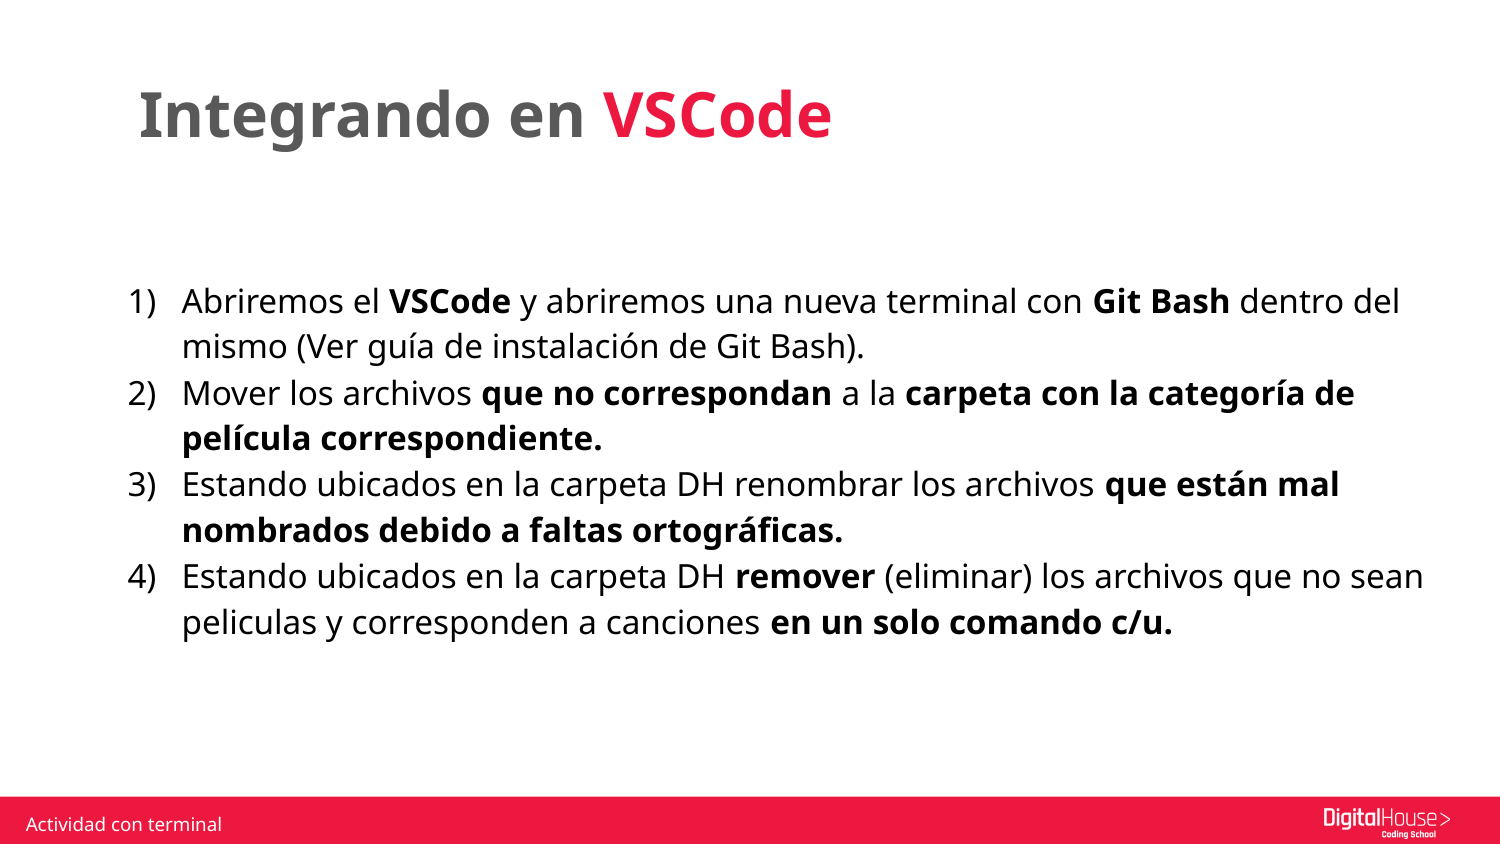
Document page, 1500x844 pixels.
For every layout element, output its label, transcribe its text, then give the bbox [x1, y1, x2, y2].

text_box Abriremos el VSCode y abriremos una nueva terminal con Git Bash dentro del mismo (Ver guía de instalación de Git Bash). Mover los archivos que no correspondan a la carpeta con la categoría de película correspondiente. Estando ubicados en la carpeta DH renombrar los archivos que están mal nombrados debido a faltas ortográficas. Estando ubicados en la carpeta DH remover (eliminar) los archivos que no sean peliculas y corresponden a canciones en un solo comando c/u. [91, 212, 1461, 758]
picture [1324, 808, 1450, 839]
text_box Integrando en VSCode [124, 62, 1019, 166]
